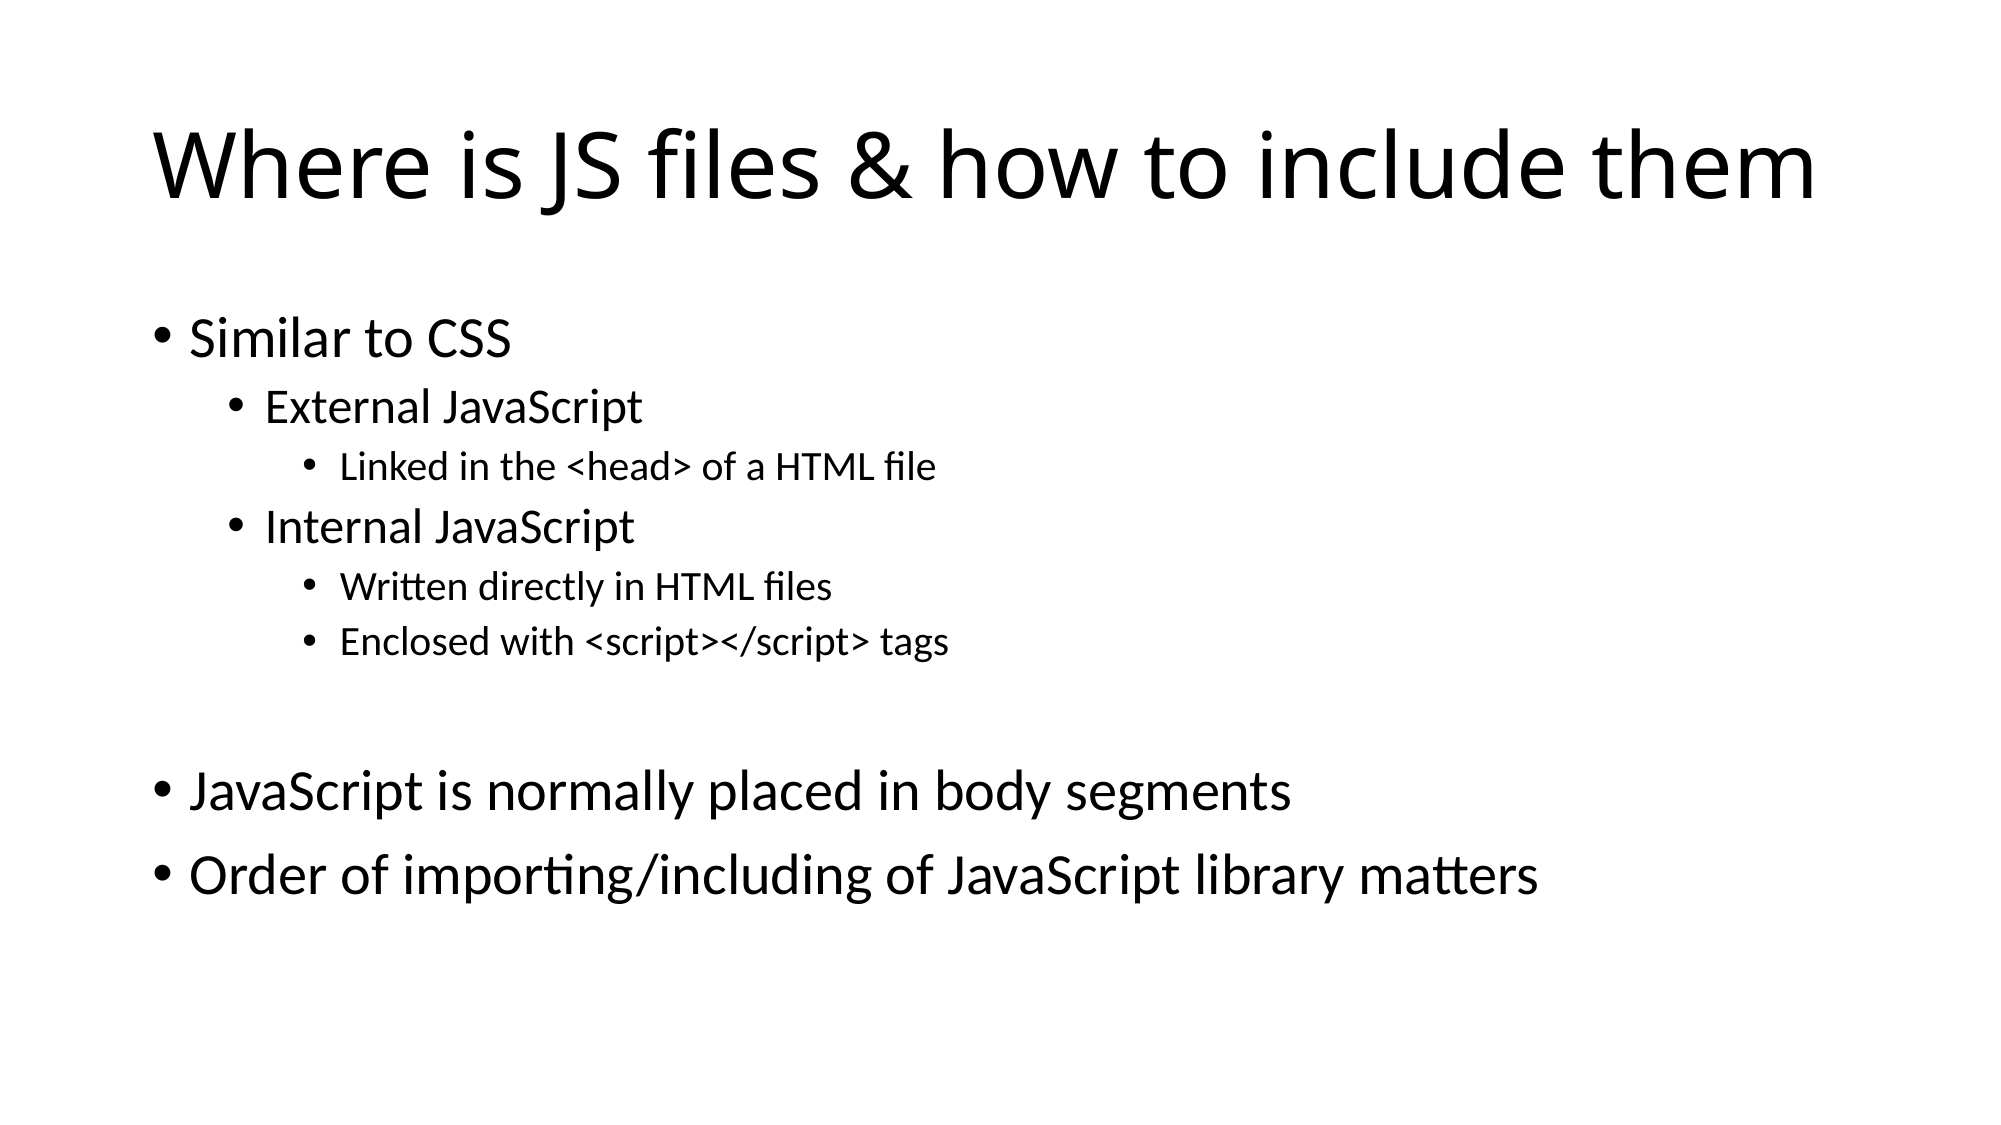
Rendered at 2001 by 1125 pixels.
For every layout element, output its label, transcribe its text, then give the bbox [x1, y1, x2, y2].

title Where is JS files & how to include them [137, 59, 1863, 278]
list Similar to CSS External JavaScript Linked in the <head> of a HTML file Internal JavaScript Written directly in HTML files Enclosed with <script></script> tags JavaScript is normally placed in body segments Order of importing/including of JavaScript library matters [137, 299, 1863, 1014]
